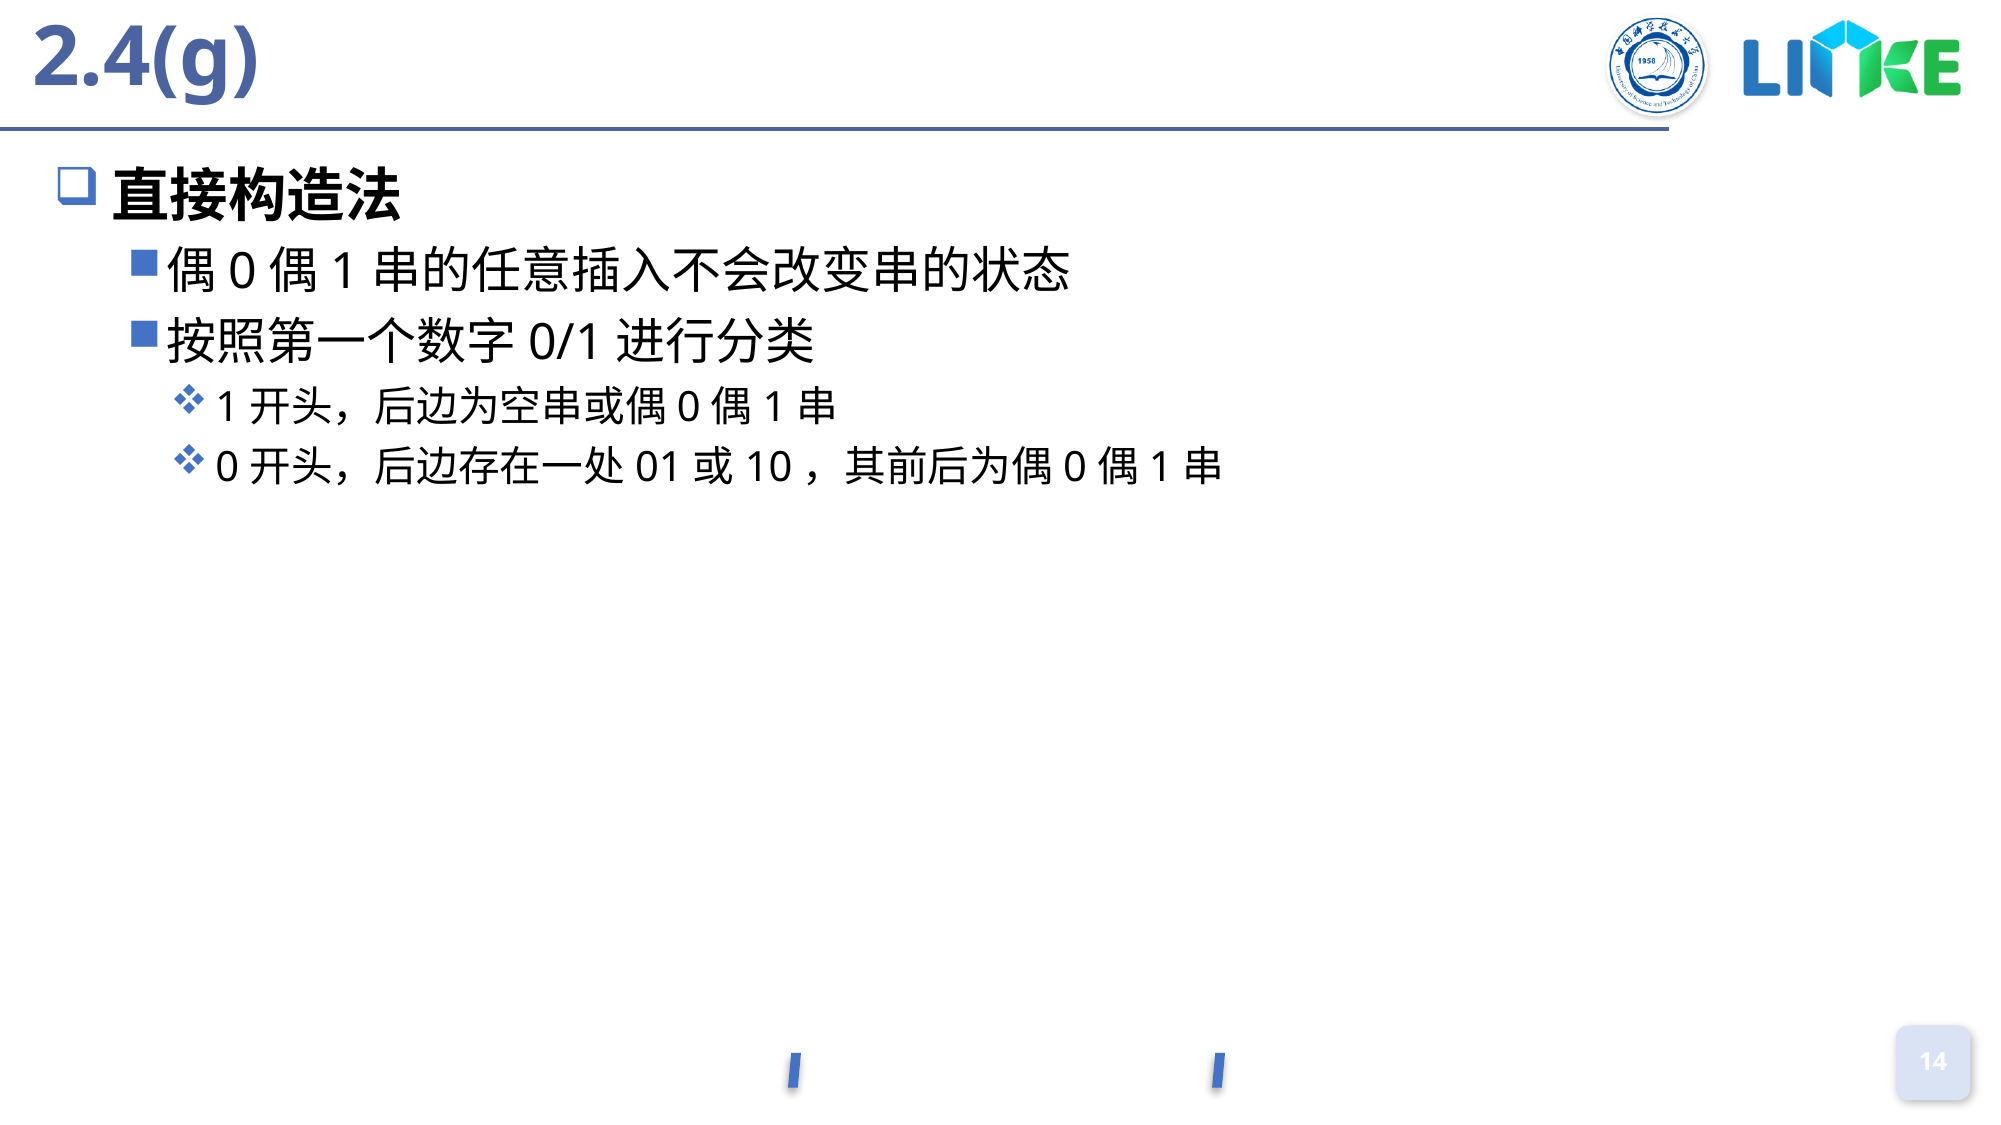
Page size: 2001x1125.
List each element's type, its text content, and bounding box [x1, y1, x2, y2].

picture [1603, 6, 1971, 122]
title 2.4(g) [17, 0, 1550, 117]
list 直接构造法 偶0偶1串的任意插入不会改变串的状态 按照第一个数字0/1进行分类 1开头，后边为空串或偶0偶1串 0开头，后边存在一处01或10，其前后为偶0偶1串 [38, 150, 1962, 1020]
